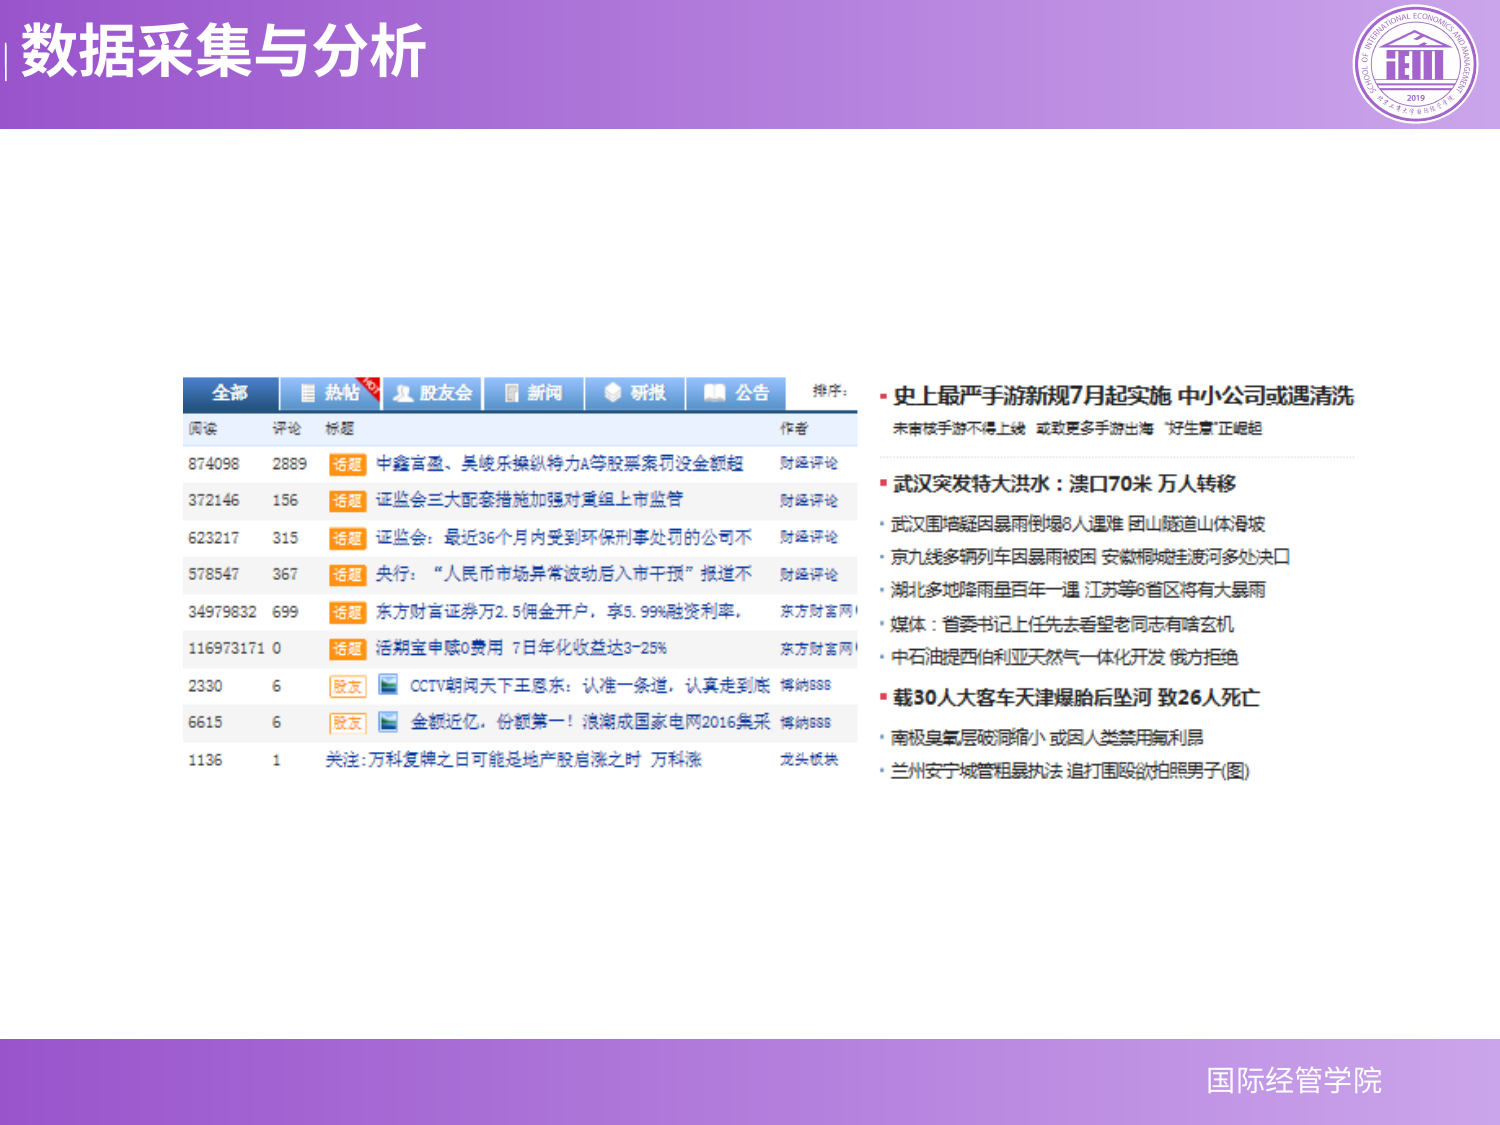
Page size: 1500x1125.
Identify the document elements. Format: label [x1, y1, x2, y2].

picture [182, 376, 1377, 802]
picture [1354, 6, 1477, 122]
